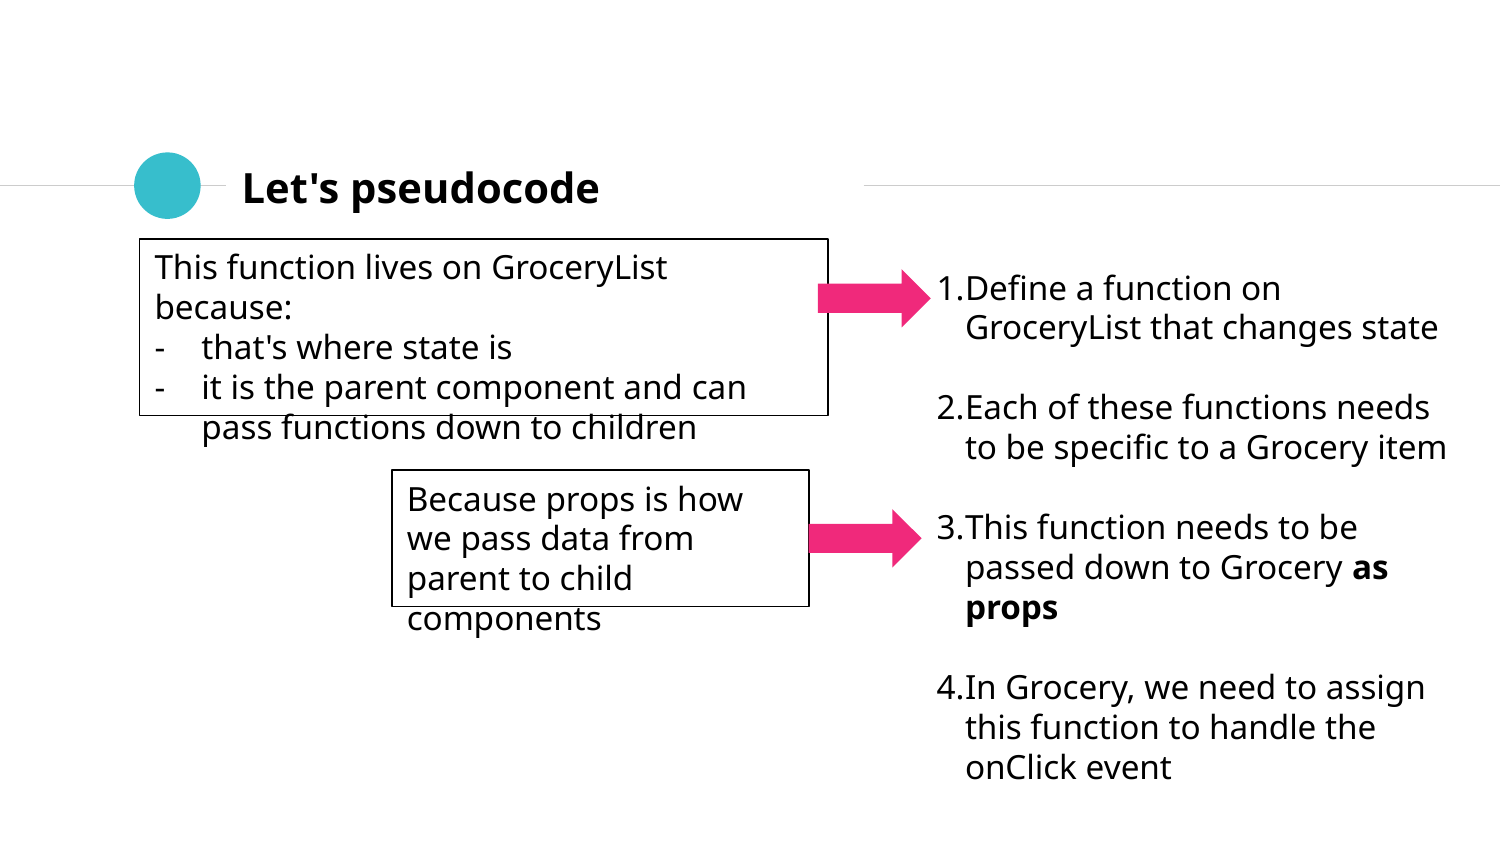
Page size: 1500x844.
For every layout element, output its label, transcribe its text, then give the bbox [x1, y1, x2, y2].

title Let's pseudocode [226, 151, 630, 223]
text_box [808, 509, 922, 568]
text_box [817, 269, 931, 328]
text_box Define a function on GroceryList that changes state Each of these functions needs to be specific to a Grocery item This function needs to be passed down to Grocery as props In Grocery, we need to assign this function to handle the onClick event [921, 259, 1477, 760]
text_box Because props is how we pass data from parent to child components [391, 470, 809, 607]
text_box This function lives on GroceryList because: that's where state is it is the parent component and can pass functions down to children [139, 239, 829, 416]
